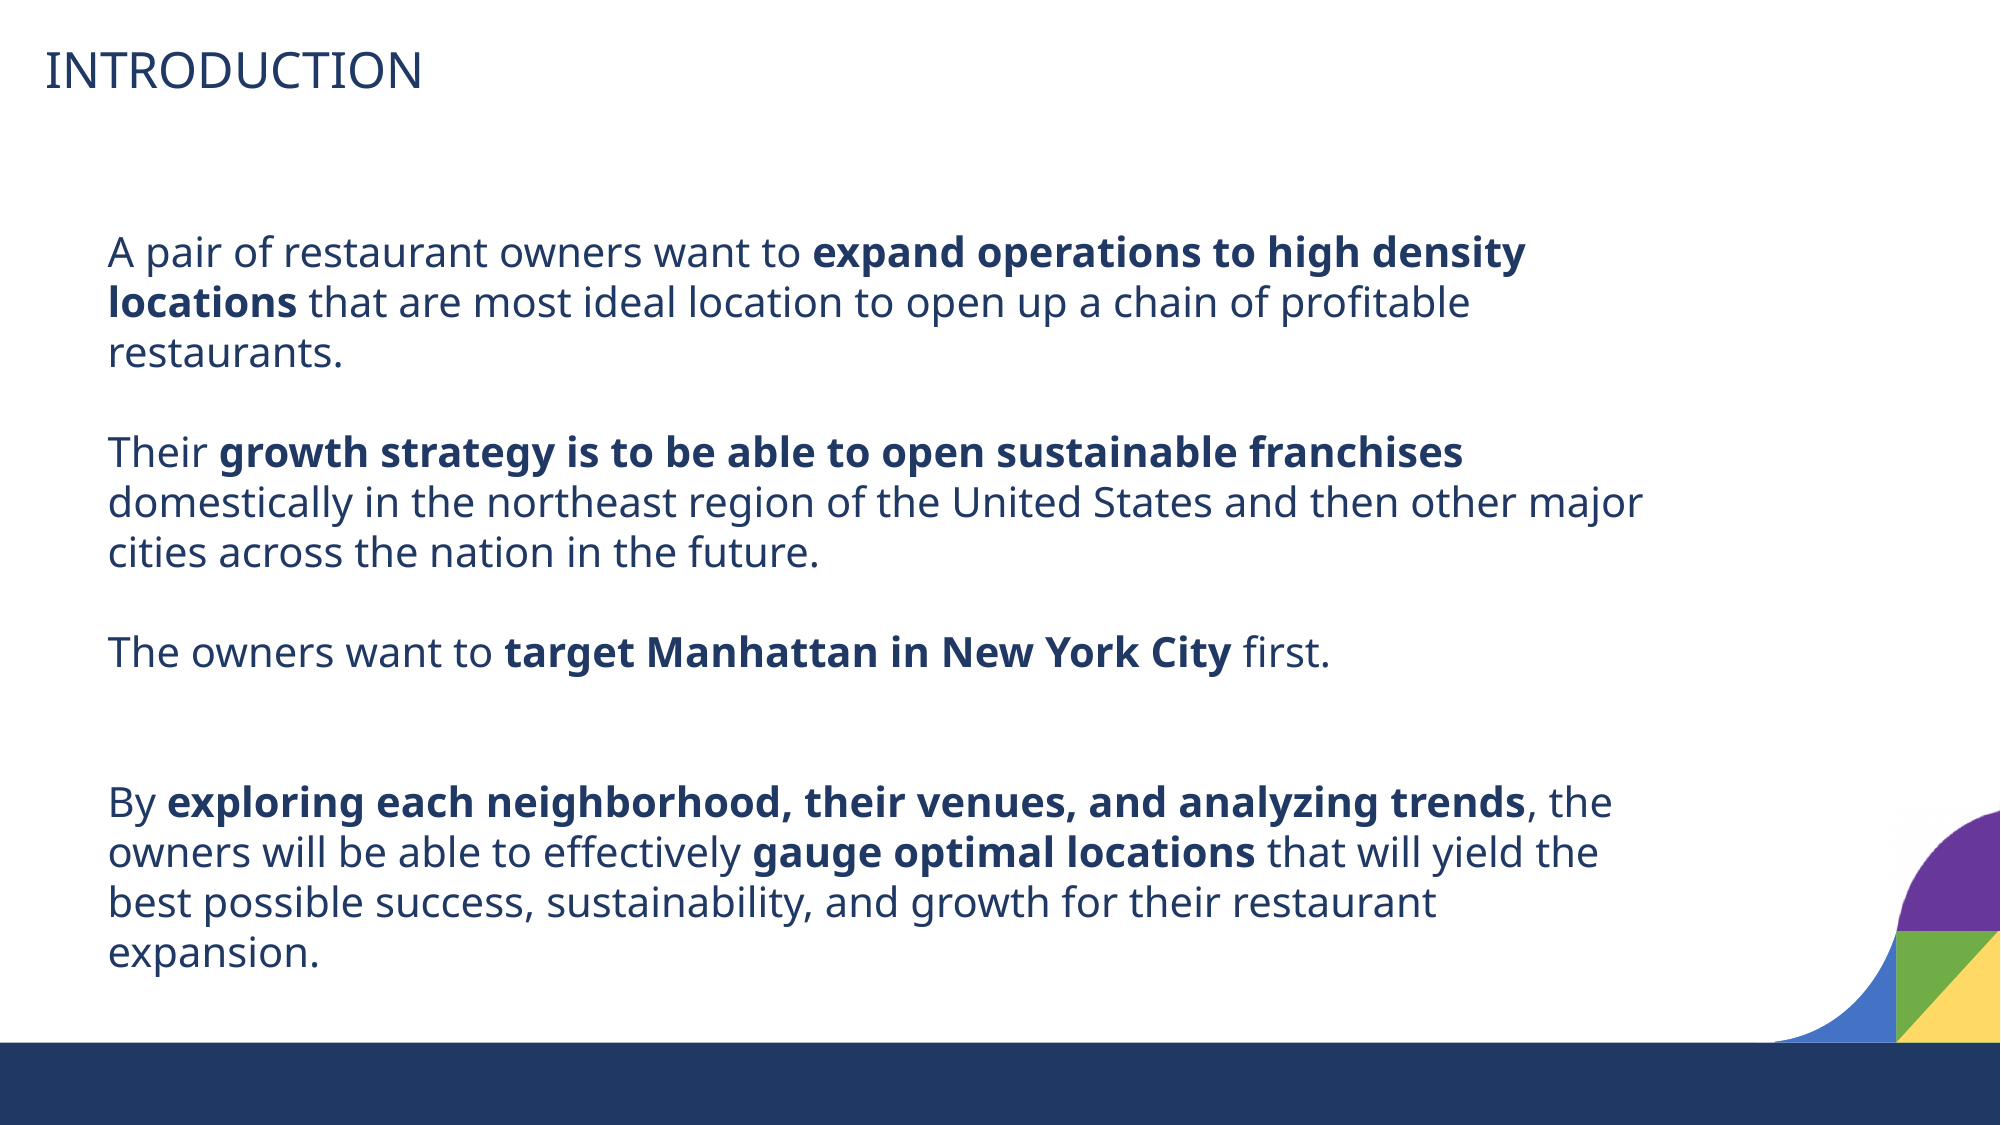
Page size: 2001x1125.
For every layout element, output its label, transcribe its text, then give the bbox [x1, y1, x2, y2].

picture [1887, 802, 2000, 931]
text_box A pair of restaurant owners want to expand operations to high density locations that are most ideal location to open up a chain of profitable restaurants. Their growth strategy is to be able to open sustainable franchises domestically in the northeast region of the United States and then other major cities across the nation in the future. The owners want to target Manhattan in New York City first. By exploring each neighborhood, their venues, and analyzing trends, the owners will be able to effectively gauge optimal locations that will yield the best possible success, sustainability, and growth for their restaurant expansion. [92, 218, 1661, 984]
text_box INTRODUCTION [30, 31, 440, 107]
